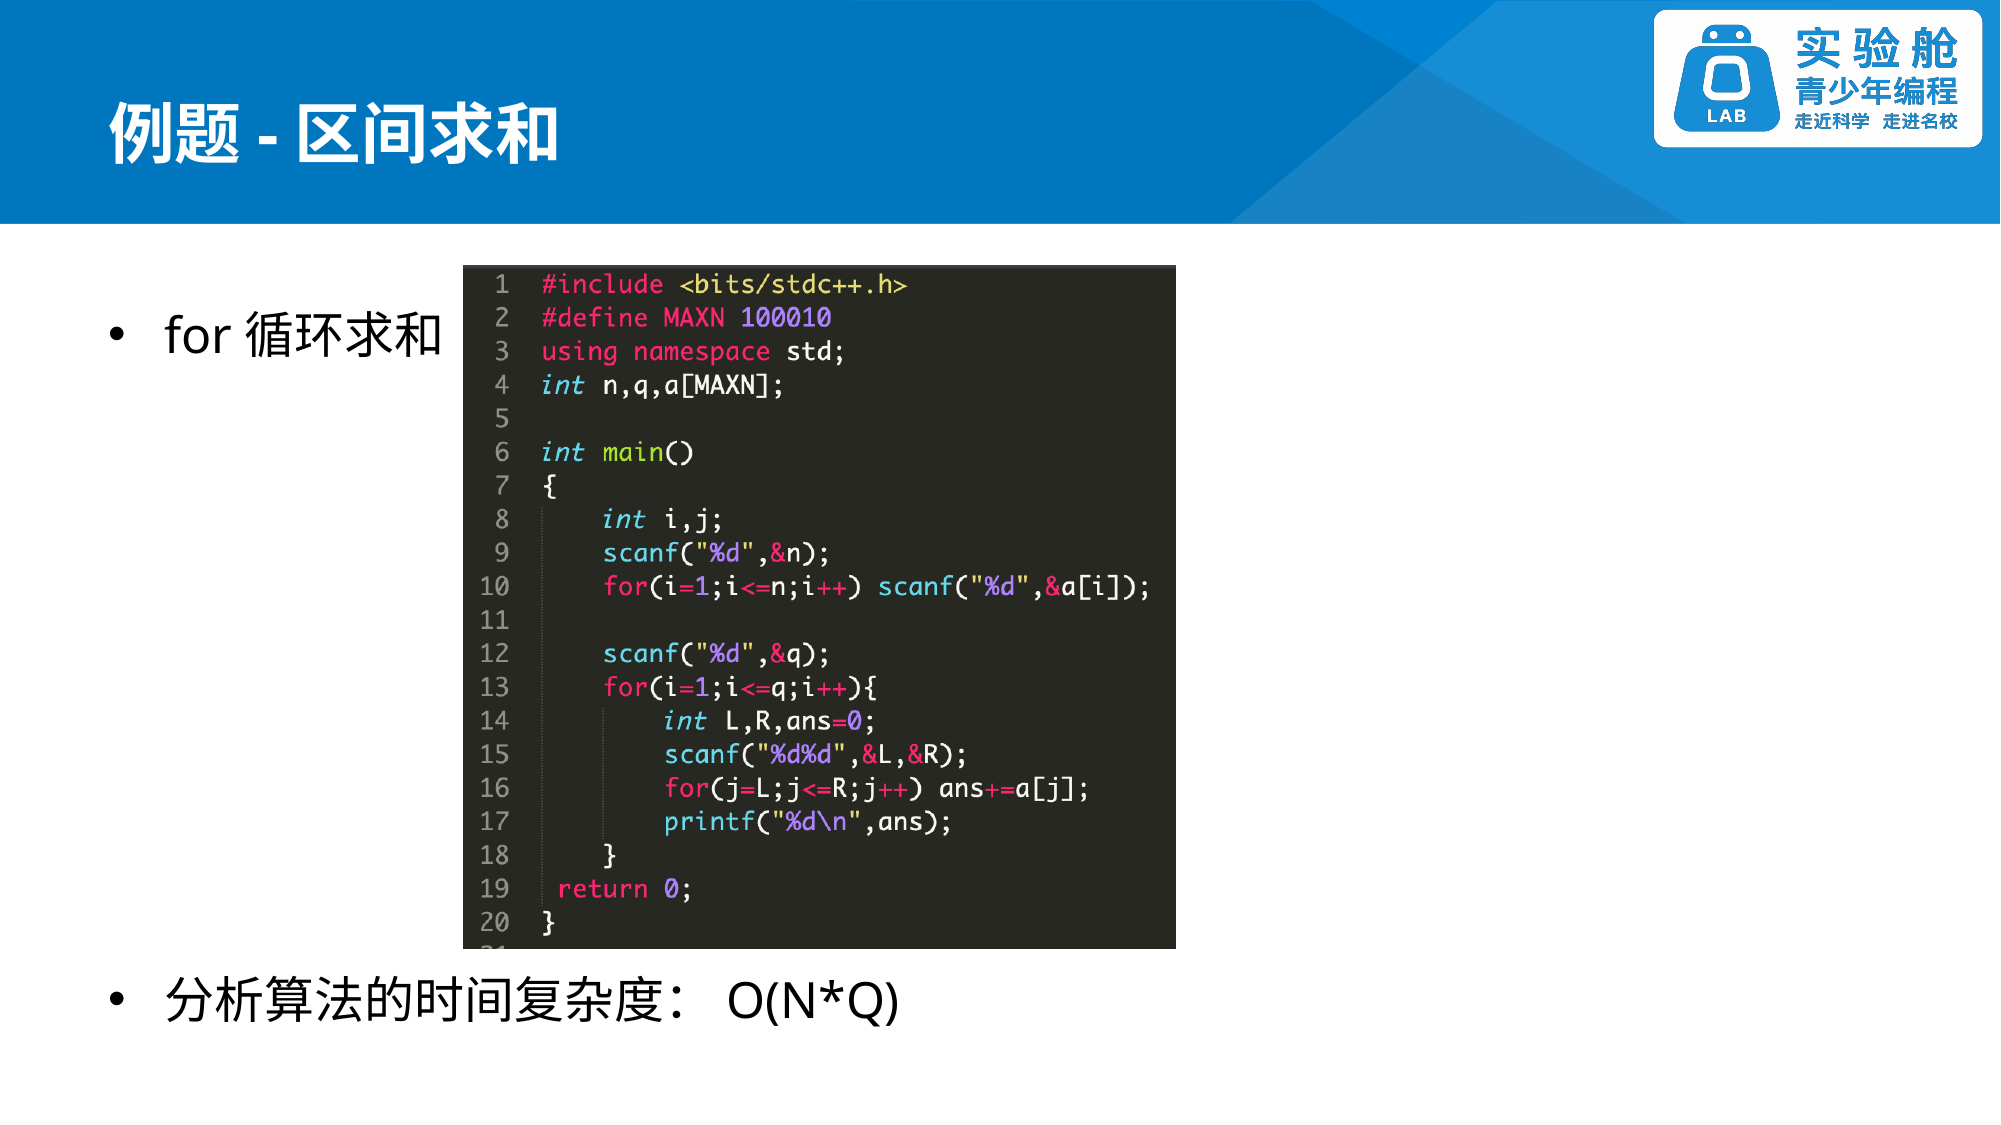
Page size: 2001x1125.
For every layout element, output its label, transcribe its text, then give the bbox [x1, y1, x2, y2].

picture [463, 265, 1176, 949]
list for循环求和 分析算法的时间复杂度：O(N*Q) [93, 265, 1904, 1031]
picture [1638, 0, 2000, 160]
list 例题-区间求和 [93, 93, 1547, 186]
